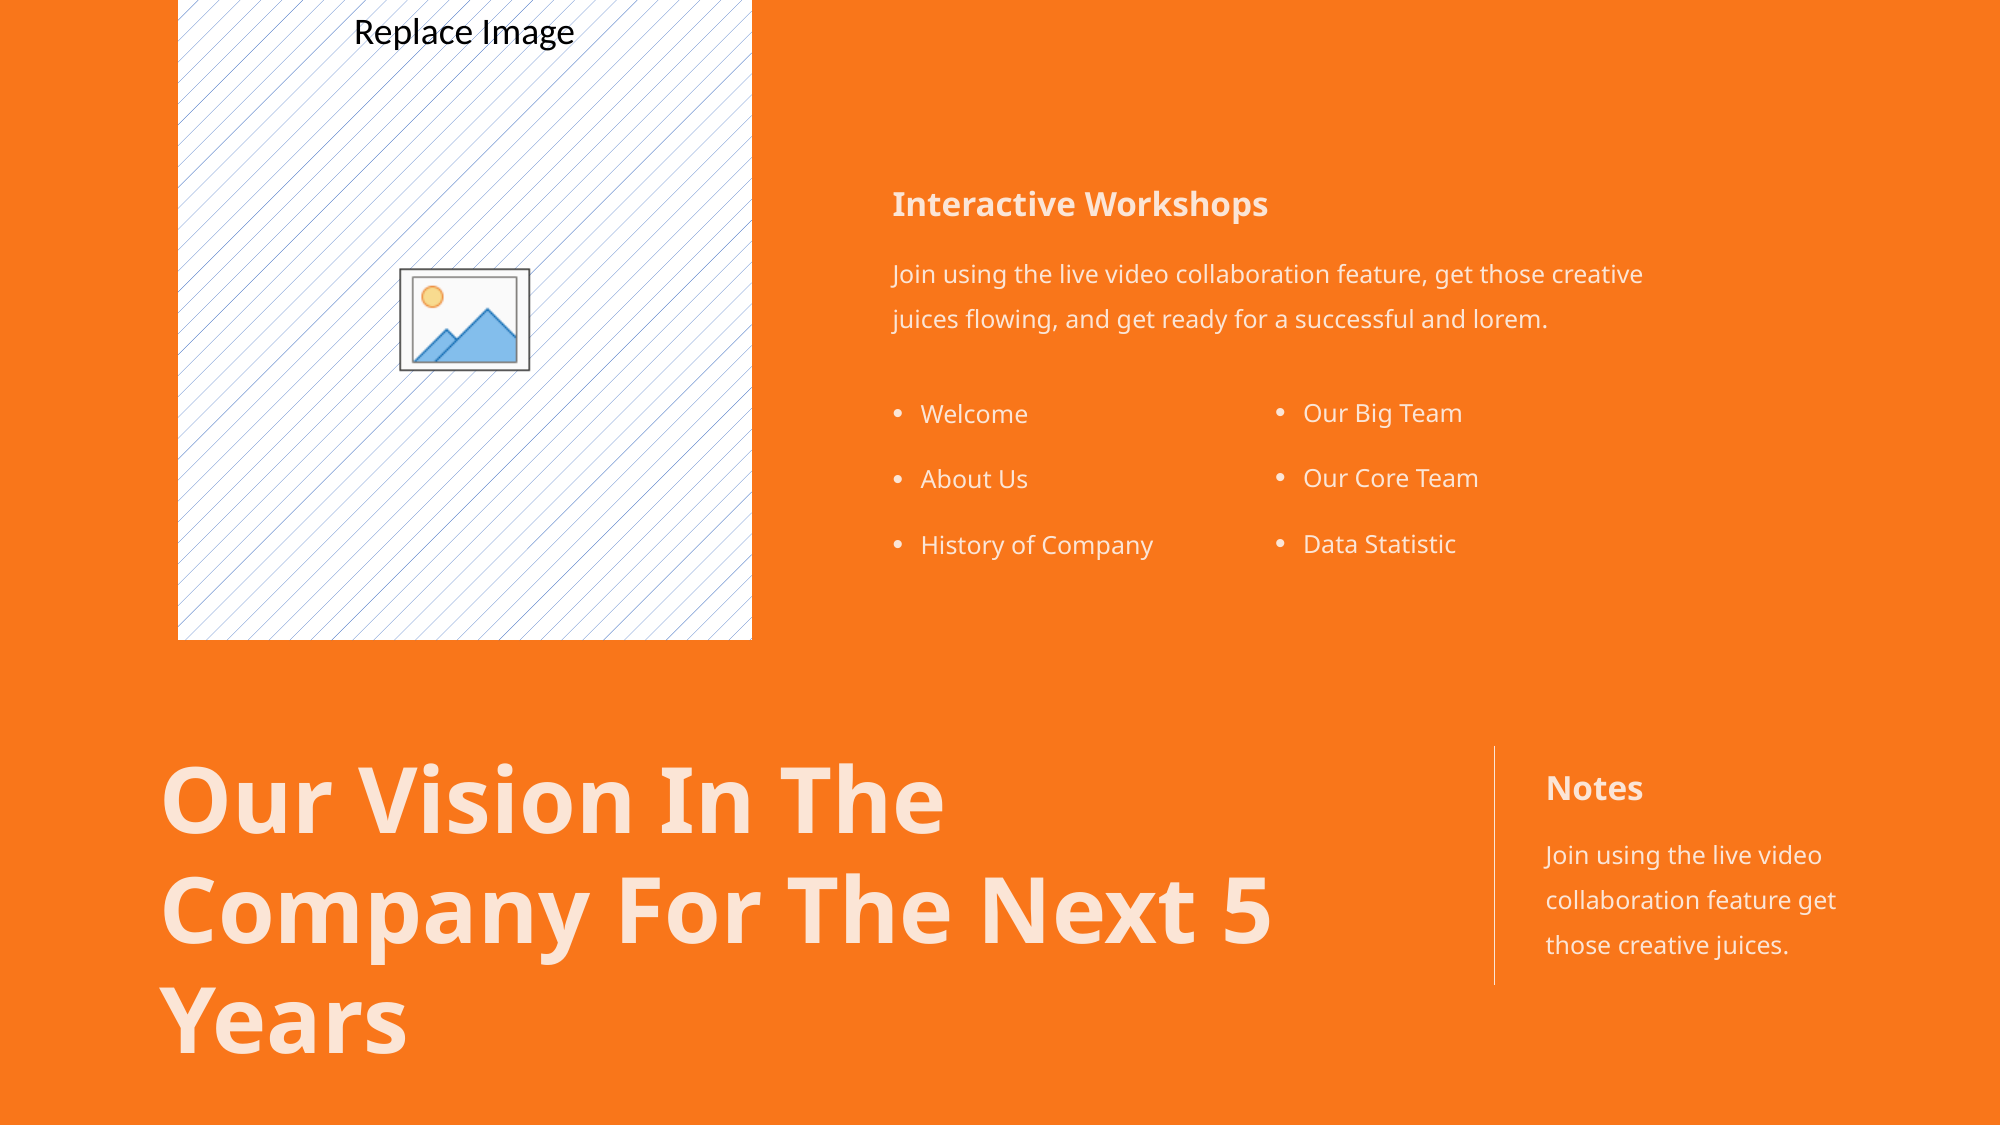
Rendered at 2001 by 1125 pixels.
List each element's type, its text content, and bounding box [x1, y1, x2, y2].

text_box Join using the live video collaboration feature, get those creative juices flowing, and get ready for a successful and lorem. [877, 236, 1685, 341]
text_box Our Big Team [1260, 374, 1481, 435]
text_box Welcome [877, 375, 1163, 436]
text_box Our Core Team [1260, 440, 1546, 500]
text_box Data Statistic [1260, 505, 1481, 566]
text_box Our Vision In The Company For The Next 5 Years [144, 734, 1414, 1080]
text_box Notes [1530, 759, 1699, 815]
text_box Interactive Workshops [877, 175, 1313, 231]
text_box About Us [877, 441, 1099, 502]
text_box History of Company [877, 507, 1220, 567]
text_box Join using the live video collaboration feature get those creative juices. [1530, 817, 1873, 967]
picture [177, 0, 752, 641]
